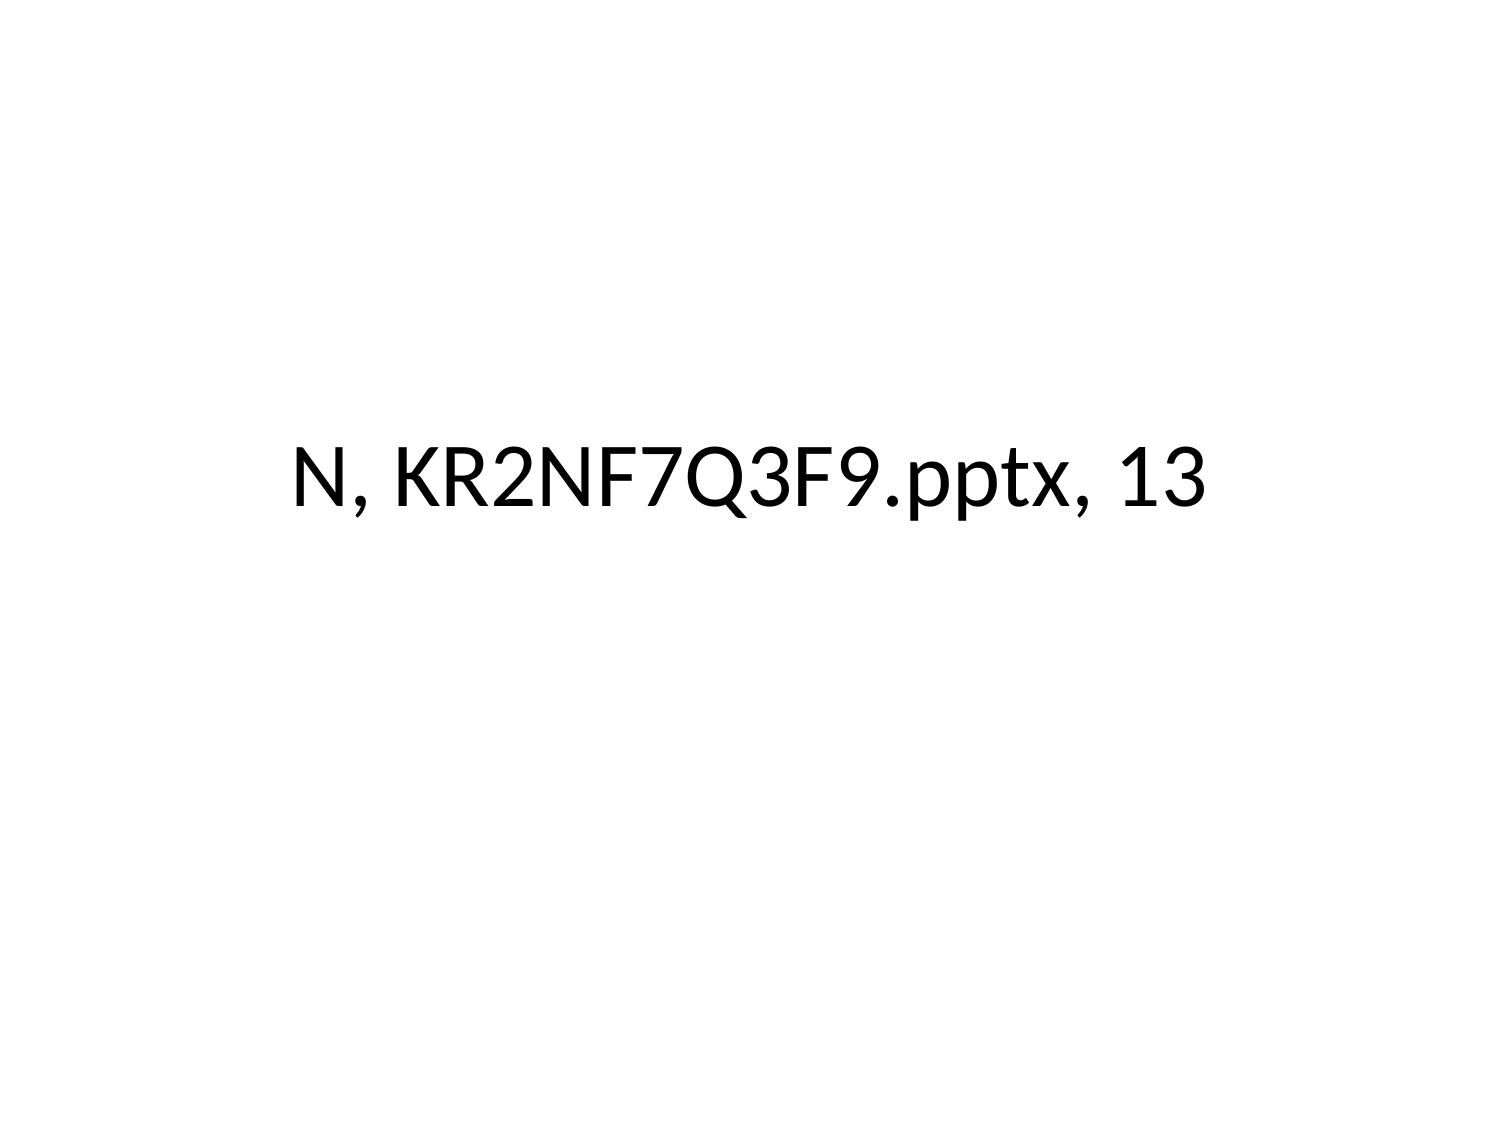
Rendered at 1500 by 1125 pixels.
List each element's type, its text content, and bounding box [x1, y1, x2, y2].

title N, KR2NF7Q3F9.pptx, 13 [112, 349, 1388, 591]
